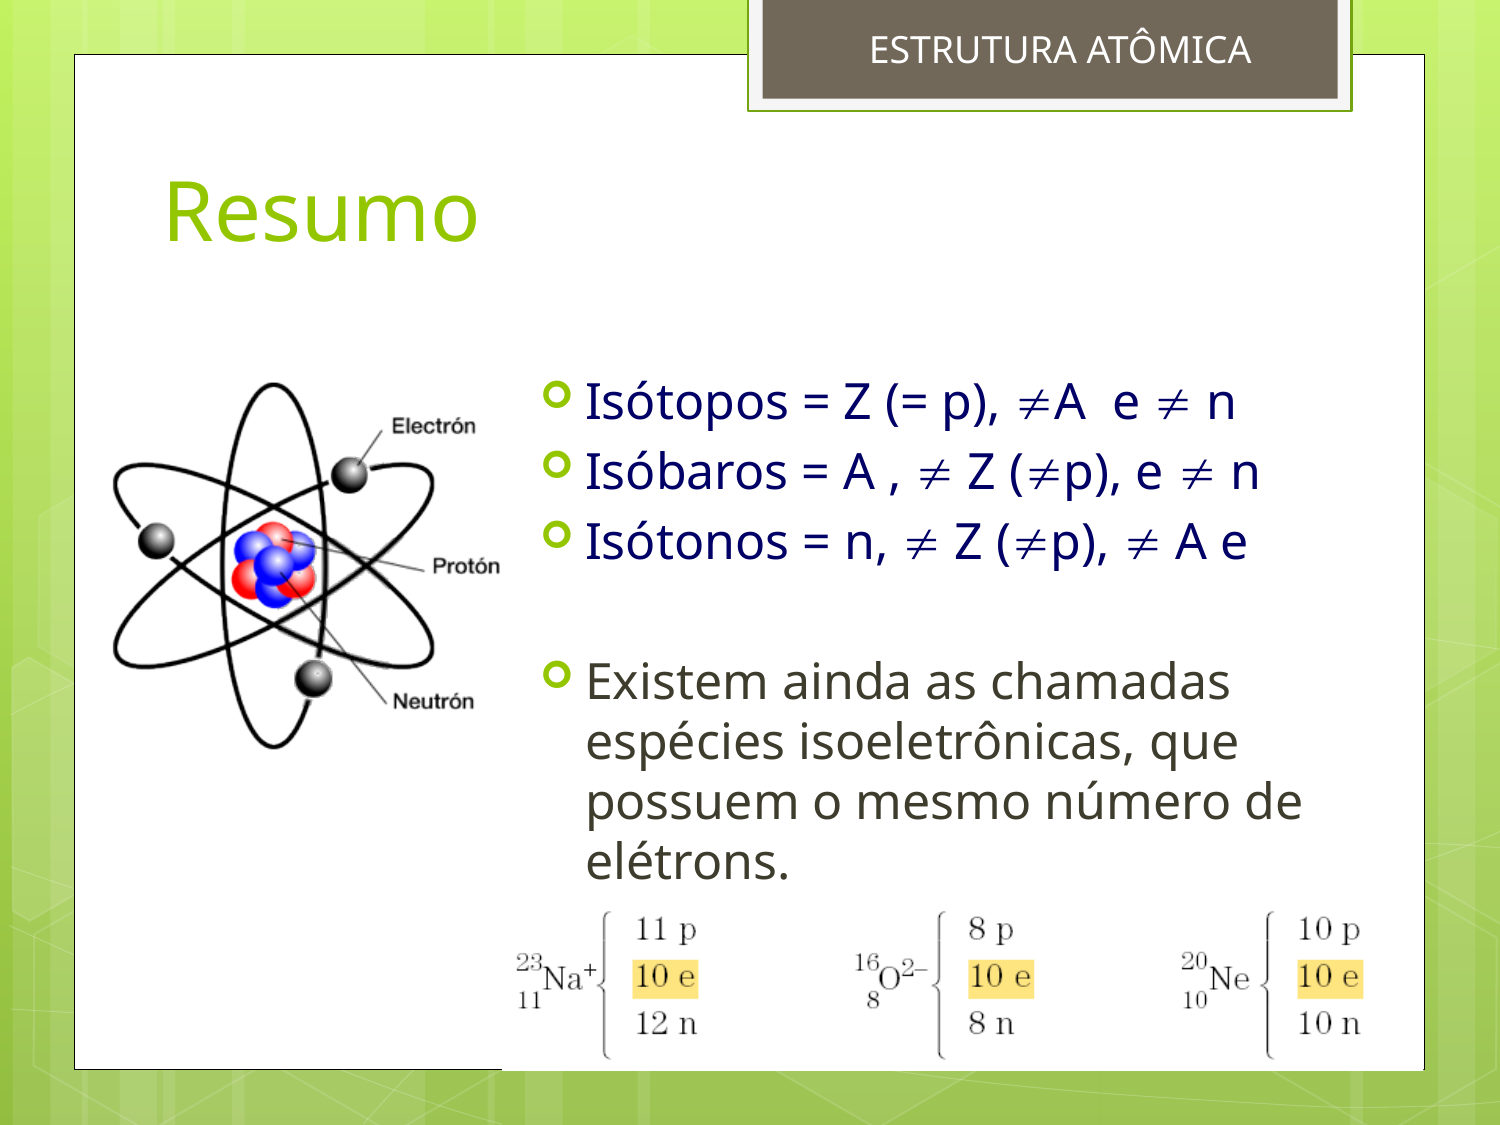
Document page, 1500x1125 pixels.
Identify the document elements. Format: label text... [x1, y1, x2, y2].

list Isótopos = Z (= p), A e  n Isóbaros = A ,  Z (p), e  n Isótonos = n,  Z (p),  A e Existem ainda as chamadas espécies isoeletrônicas, que possuem o mesmo número de elétrons. [513, 361, 1453, 938]
text_box ESTRUTURA ATÔMICA [854, 19, 1267, 79]
picture [501, 901, 1424, 1071]
picture [88, 367, 558, 764]
title Resumo [147, 78, 1300, 266]
